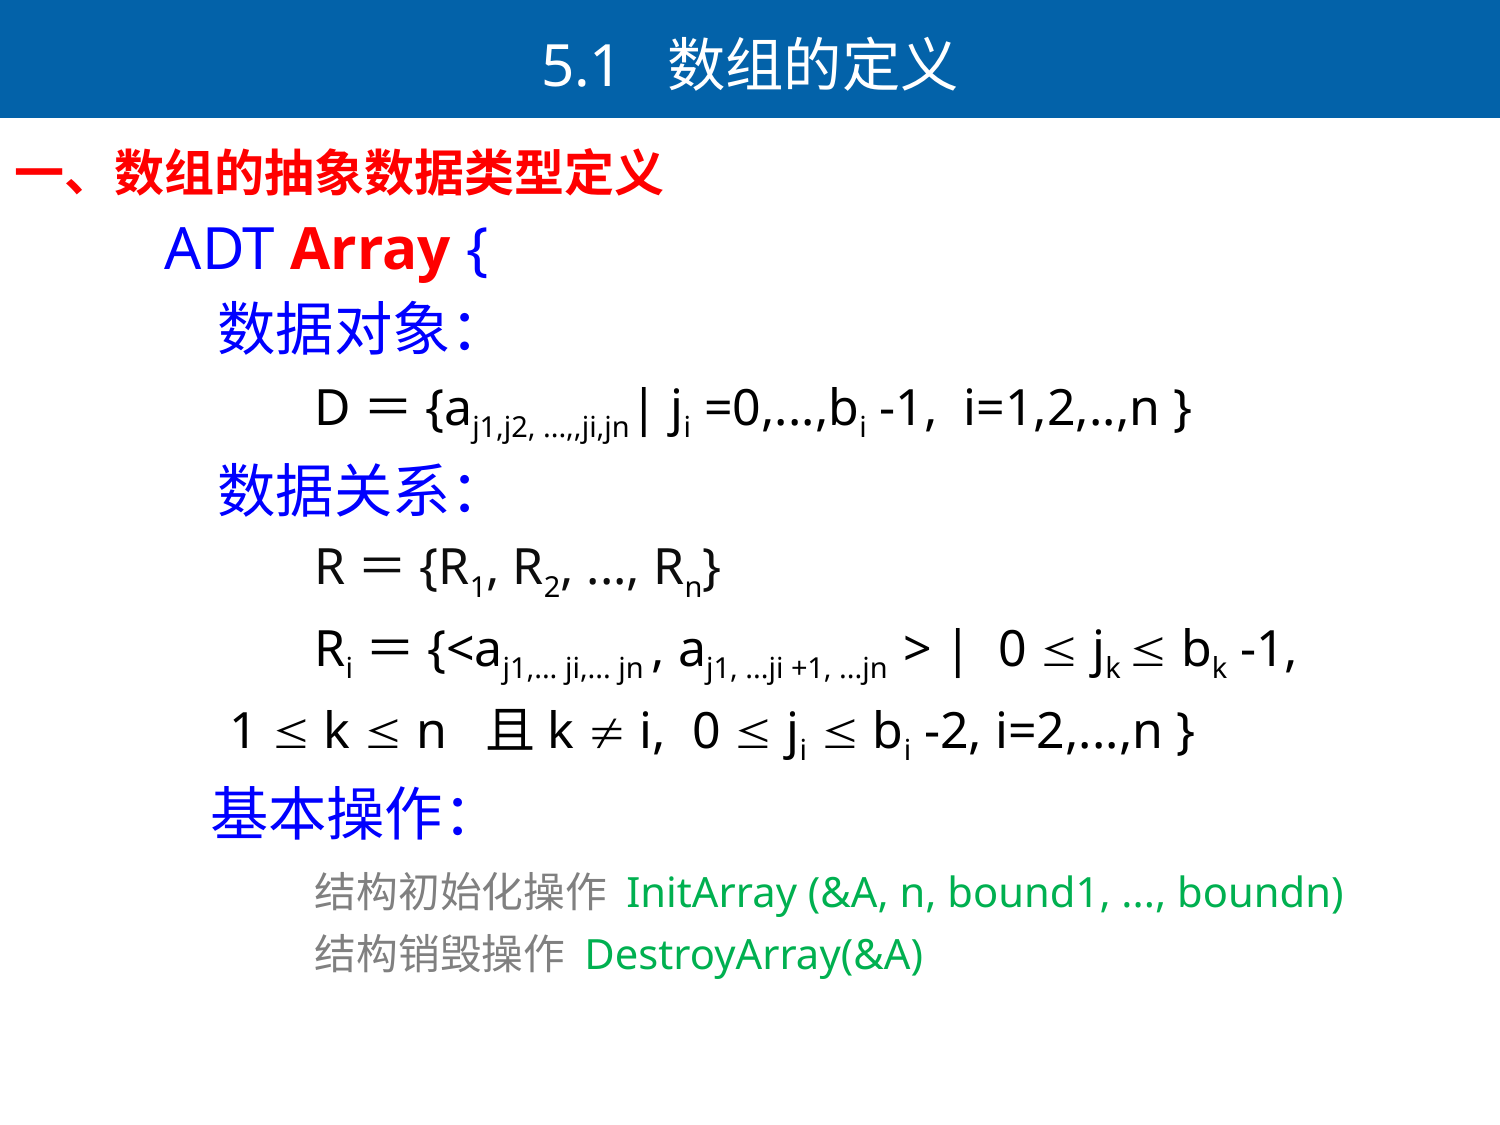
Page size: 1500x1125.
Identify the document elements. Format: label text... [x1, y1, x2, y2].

text_box 一、数组的抽象数据类型定义 ADT Array { 数据对象： D＝{aj1,j2, ...,,ji,jn| ji =0,...,bi -1, i=1,2,..,n } 数据关系： R＝{R1, R2, ..., Rn} Ri＝{<aj1,... ji,... jn , aj1, ...ji +1, ...jn > | 0  jk  bk -1, 1  k  n 且k  i, 0  ji  bi -2, i=2,...,n } 基本操作： 结构初始化操作 InitArray (&A, n, bound1, ..., boundn) 结构销毁操作 DestroyArray(&A) [0, 133, 1500, 1125]
text_box 5.1 数组的定义 [0, 20, 1500, 106]
